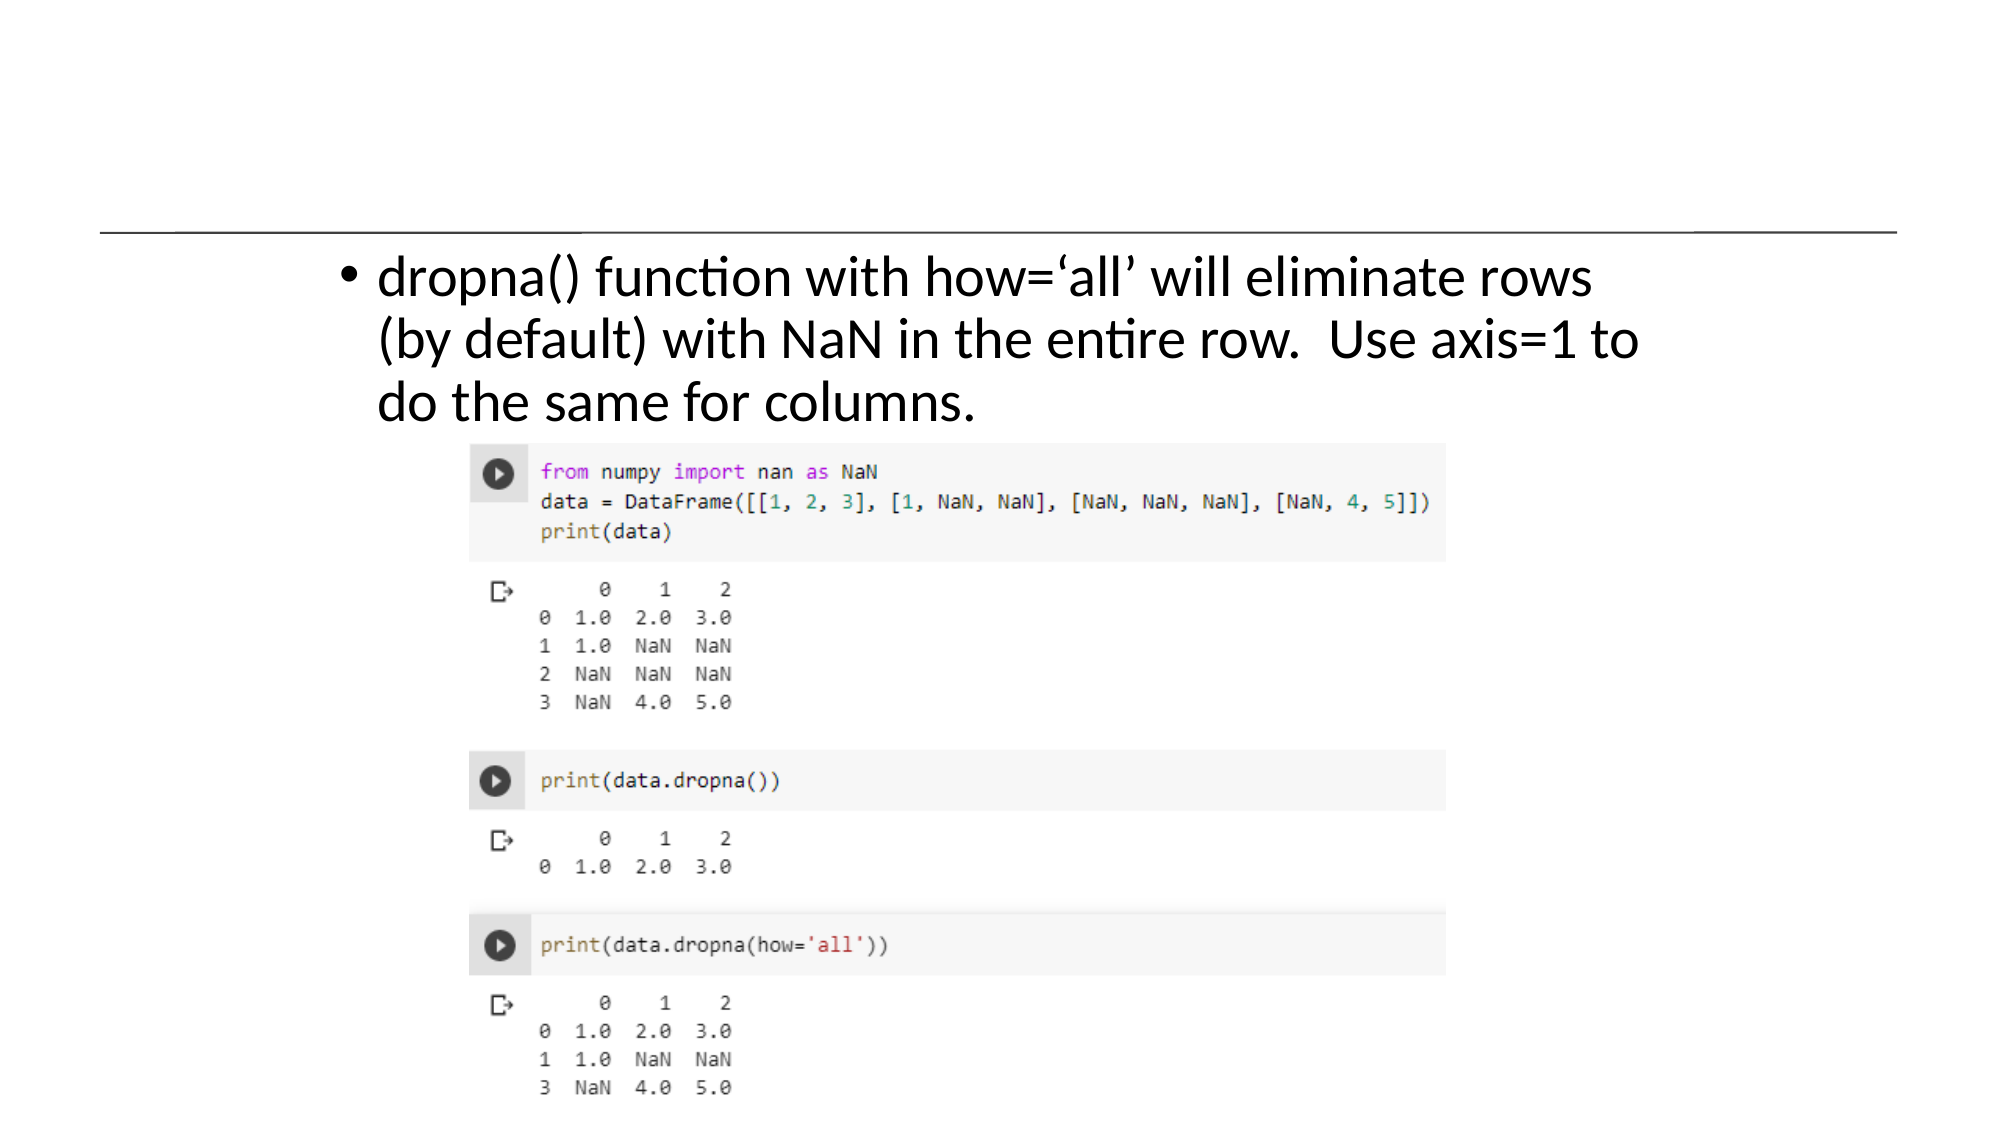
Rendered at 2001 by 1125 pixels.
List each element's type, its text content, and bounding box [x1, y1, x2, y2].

list dropna() function with how=‘all’ will eliminate rows (by default) with NaN in the entire row. Use axis=1 to do the same for columns. [324, 238, 1659, 819]
picture [469, 443, 1446, 1115]
